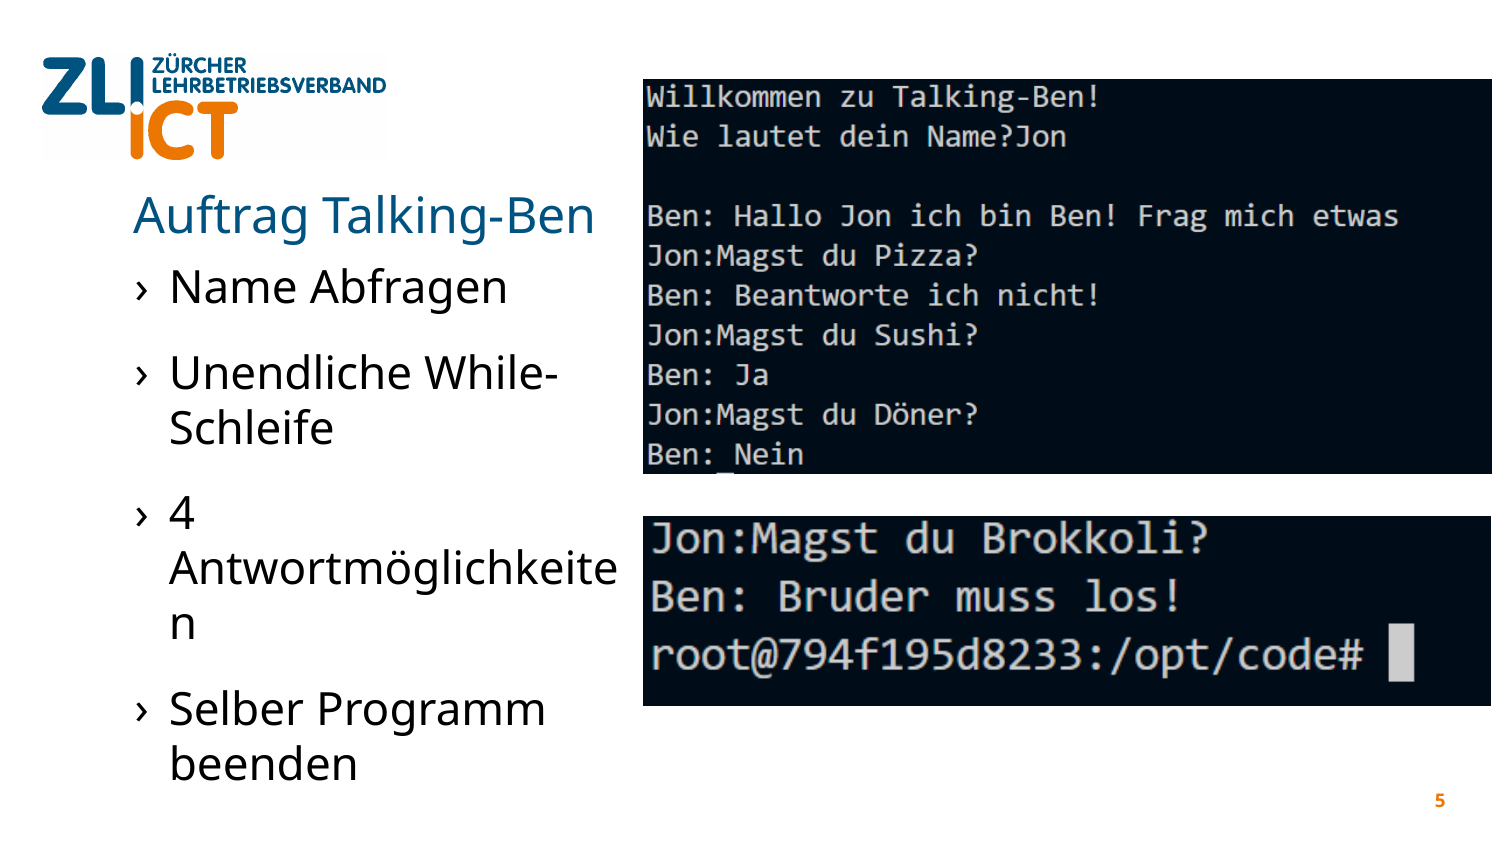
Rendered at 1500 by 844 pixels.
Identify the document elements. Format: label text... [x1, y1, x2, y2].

picture [42, 53, 386, 160]
list Name Abfragen Unendliche While-Schleife 4 Antwortmöglichkeiten Selber Programm beenden [121, 251, 644, 741]
picture [642, 516, 1491, 706]
title Auftrag Talking-Ben [121, 177, 638, 246]
slide_number 5 [1108, 782, 1459, 827]
picture [643, 78, 1492, 474]
